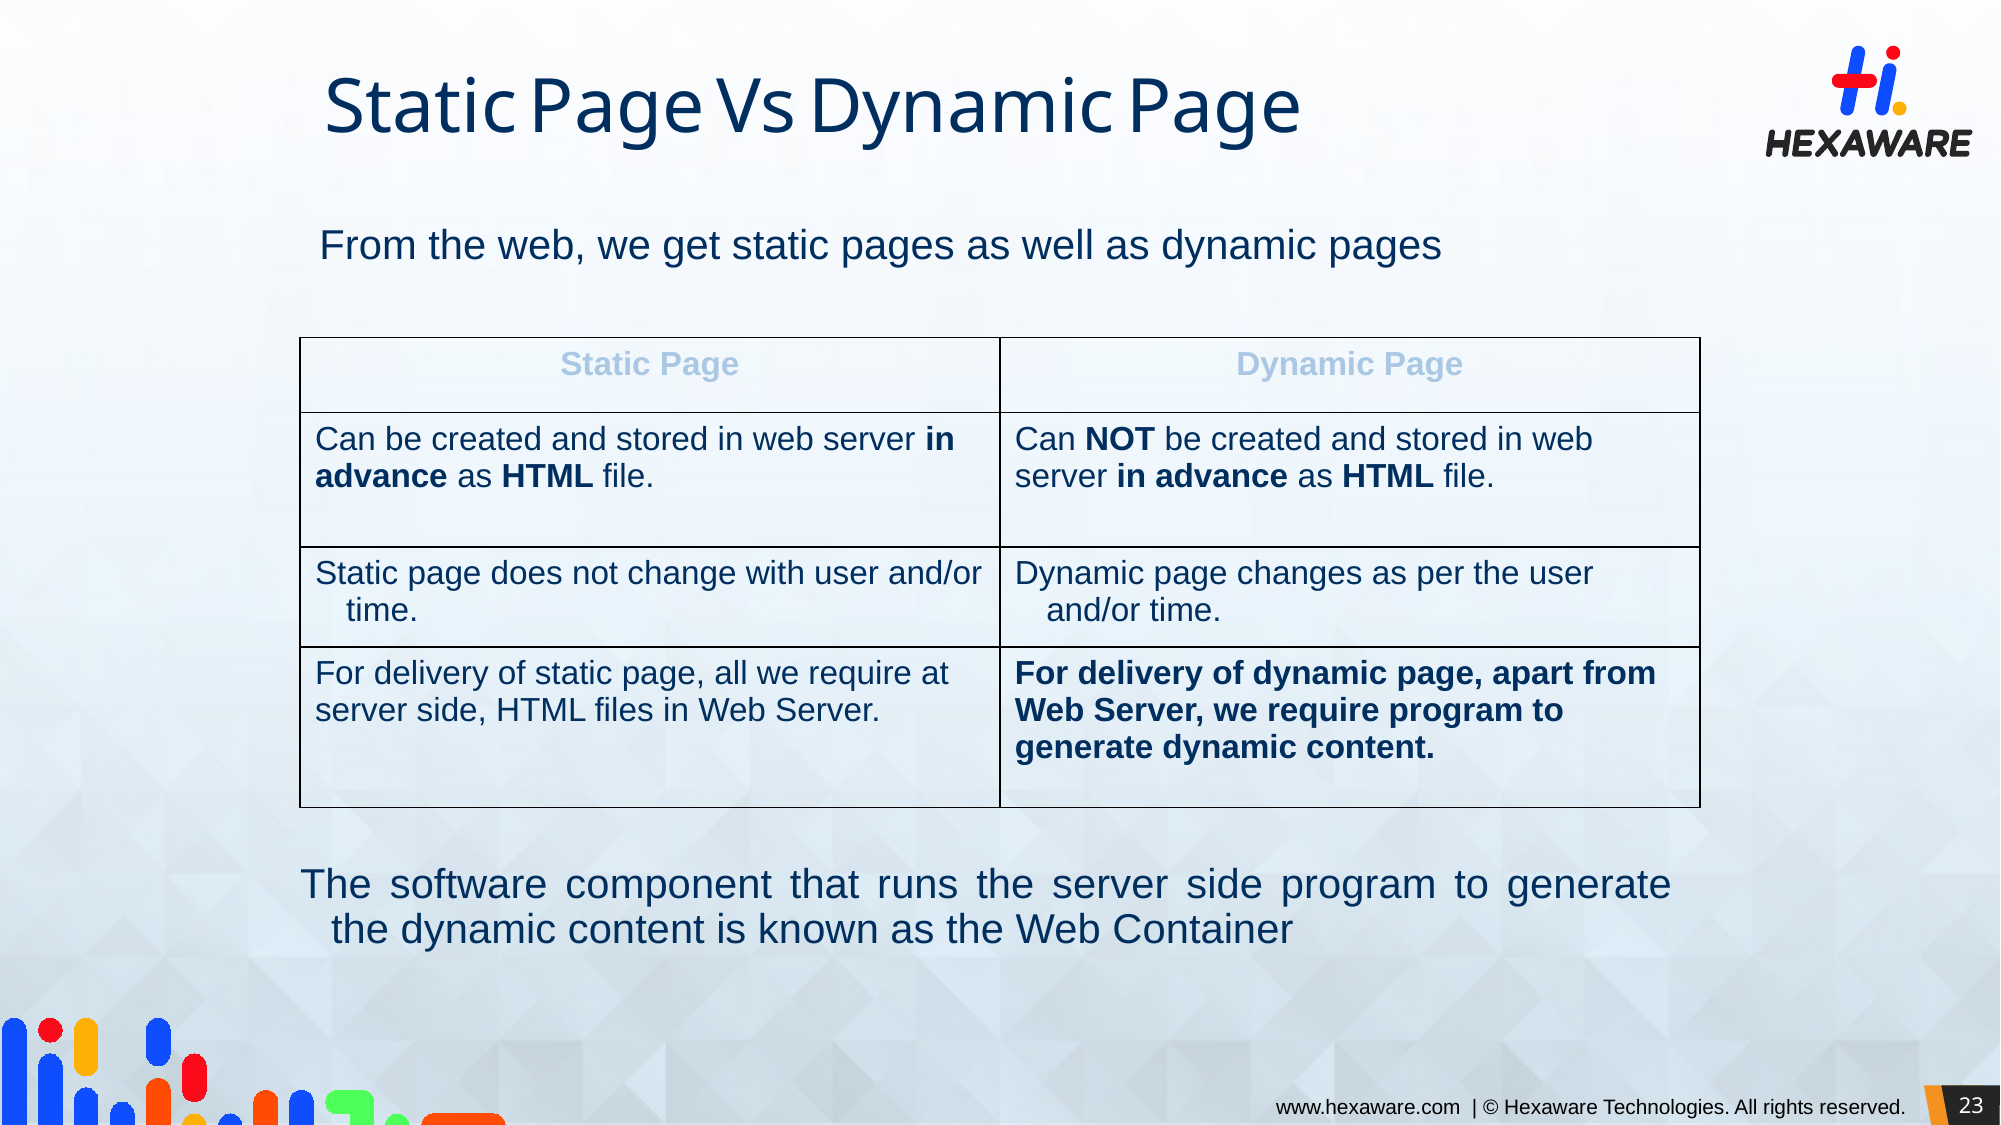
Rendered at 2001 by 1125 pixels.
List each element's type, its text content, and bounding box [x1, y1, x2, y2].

text_box From the web, we get static pages as well as dynamic pages [293, 216, 1458, 276]
table_cell Dynamic page changes as per the user and/or time. [1001, 548, 1699, 646]
picture [0, 0, 2001, 1125]
table_cell For delivery of static page, all we require at server side, HTML files in Web Server. [301, 648, 999, 807]
table_cell Static page does not change with user and/or time. [301, 548, 999, 646]
table_cell Can NOT be created and stored in web server in advance as HTML file. [1001, 413, 1699, 546]
table_header Static Page [301, 338, 999, 412]
text_box The software component that runs the server side program to generate the dynamic content is known as the Web Container [300, 862, 1688, 988]
table_cell For delivery of dynamic page, apart from Web Server, we require program to generate dynamic content. [1001, 648, 1699, 807]
table_header Dynamic Page [1001, 338, 1699, 412]
table_cell Can be created and stored in web server in advance as HTML file. [301, 413, 999, 546]
text_box Static Page Vs Dynamic Page [310, 49, 1318, 155]
